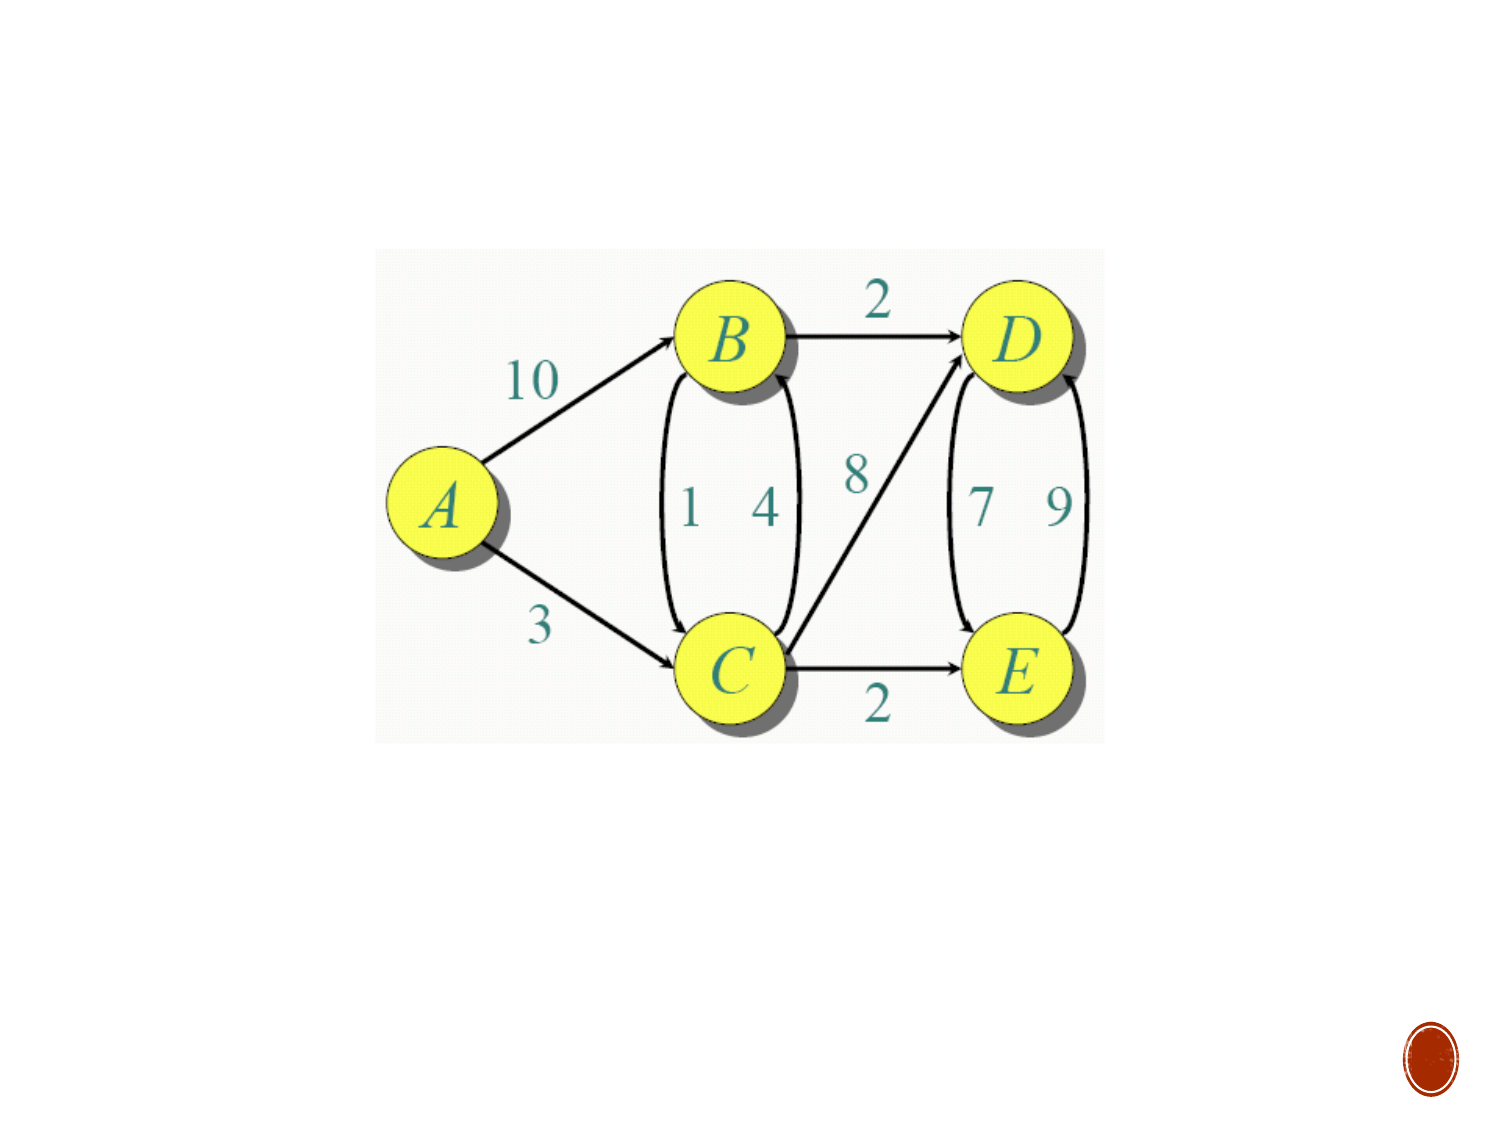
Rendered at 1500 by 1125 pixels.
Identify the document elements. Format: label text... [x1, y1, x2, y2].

slide_number 23 [1400, 1025, 1500, 1100]
picture [375, 249, 1105, 744]
